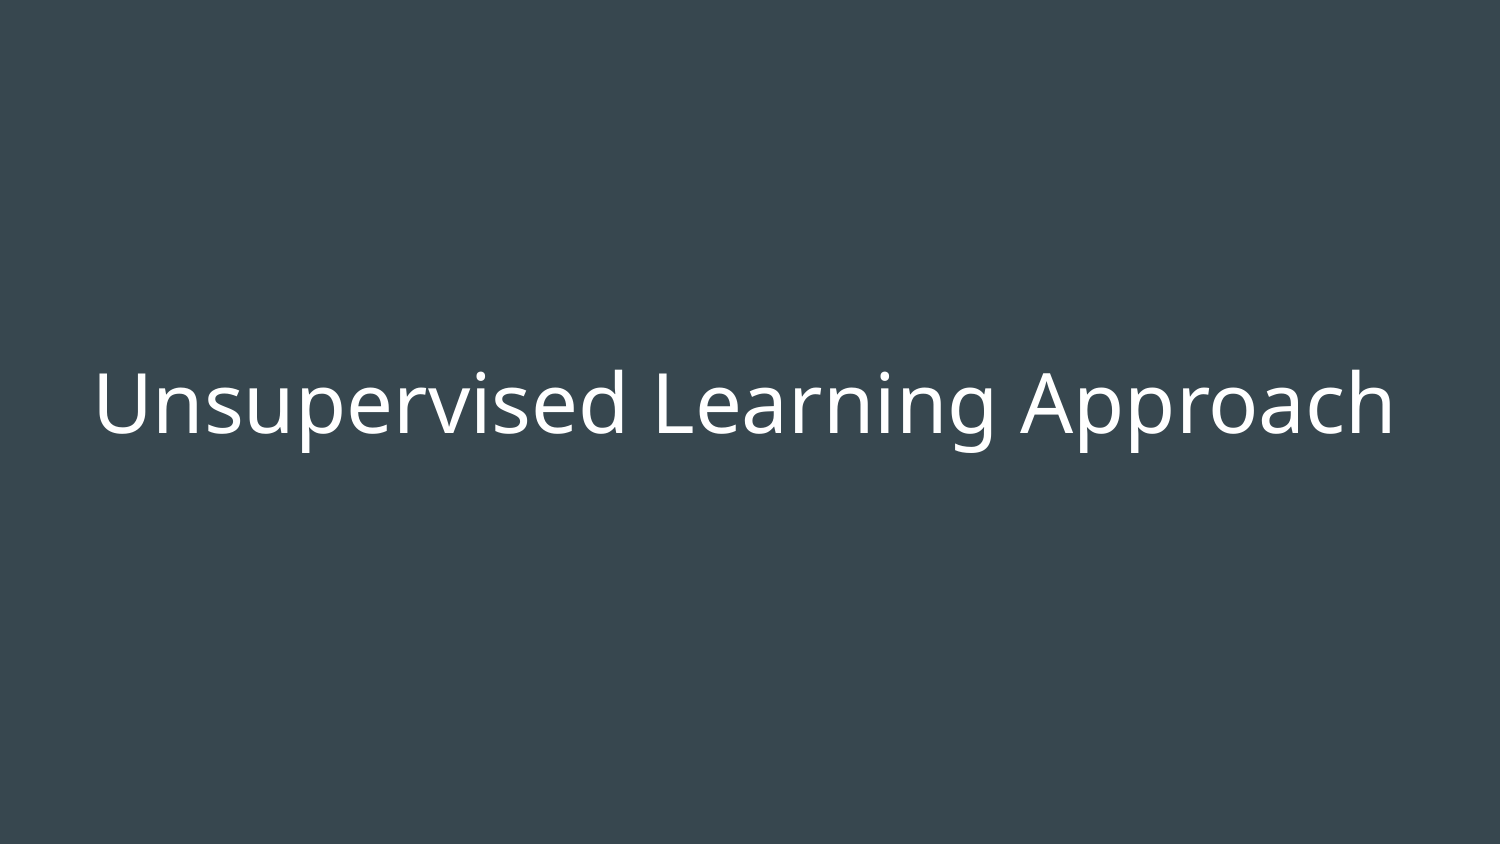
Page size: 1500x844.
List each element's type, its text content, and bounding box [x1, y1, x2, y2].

text_box Unsupervised Learning Approach [16, 335, 1475, 501]
